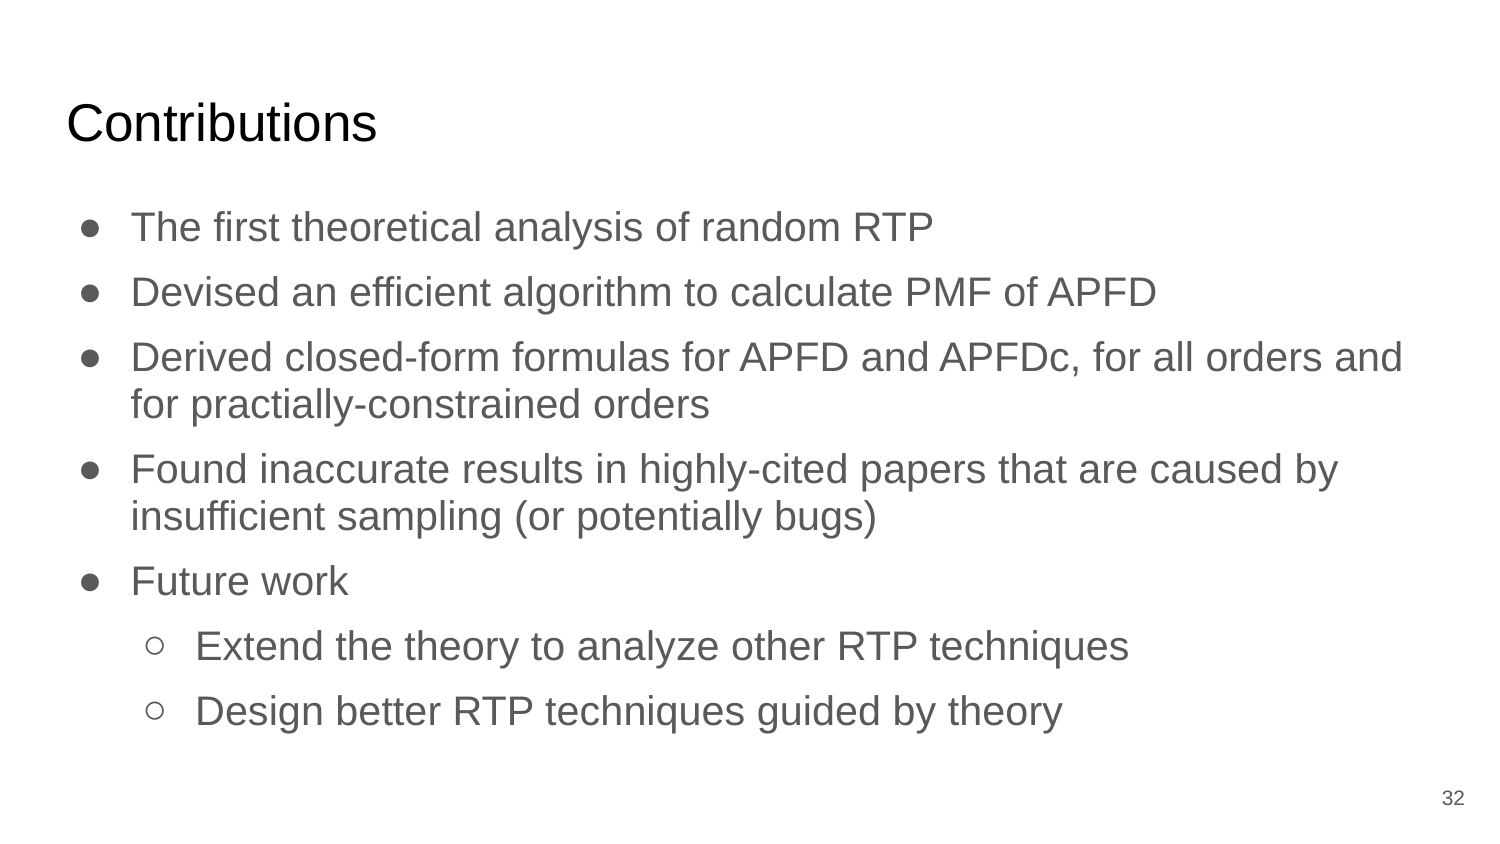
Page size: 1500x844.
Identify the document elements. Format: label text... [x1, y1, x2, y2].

title Contributions [51, 72, 1449, 167]
list The first theoretical analysis of random RTP Devised an efficient algorithm to calculate PMF of APFD Derived closed-form formulas for APFD and APFDc, for all orders and for practially-constrained orders Found inaccurate results in highly-cited papers that are caused by insufficient sampling (or potentially bugs) Future work Extend the theory to analyze other RTP techniques Design better RTP techniques guided by theory [51, 189, 1449, 750]
slide_number 32 [1389, 764, 1480, 830]
